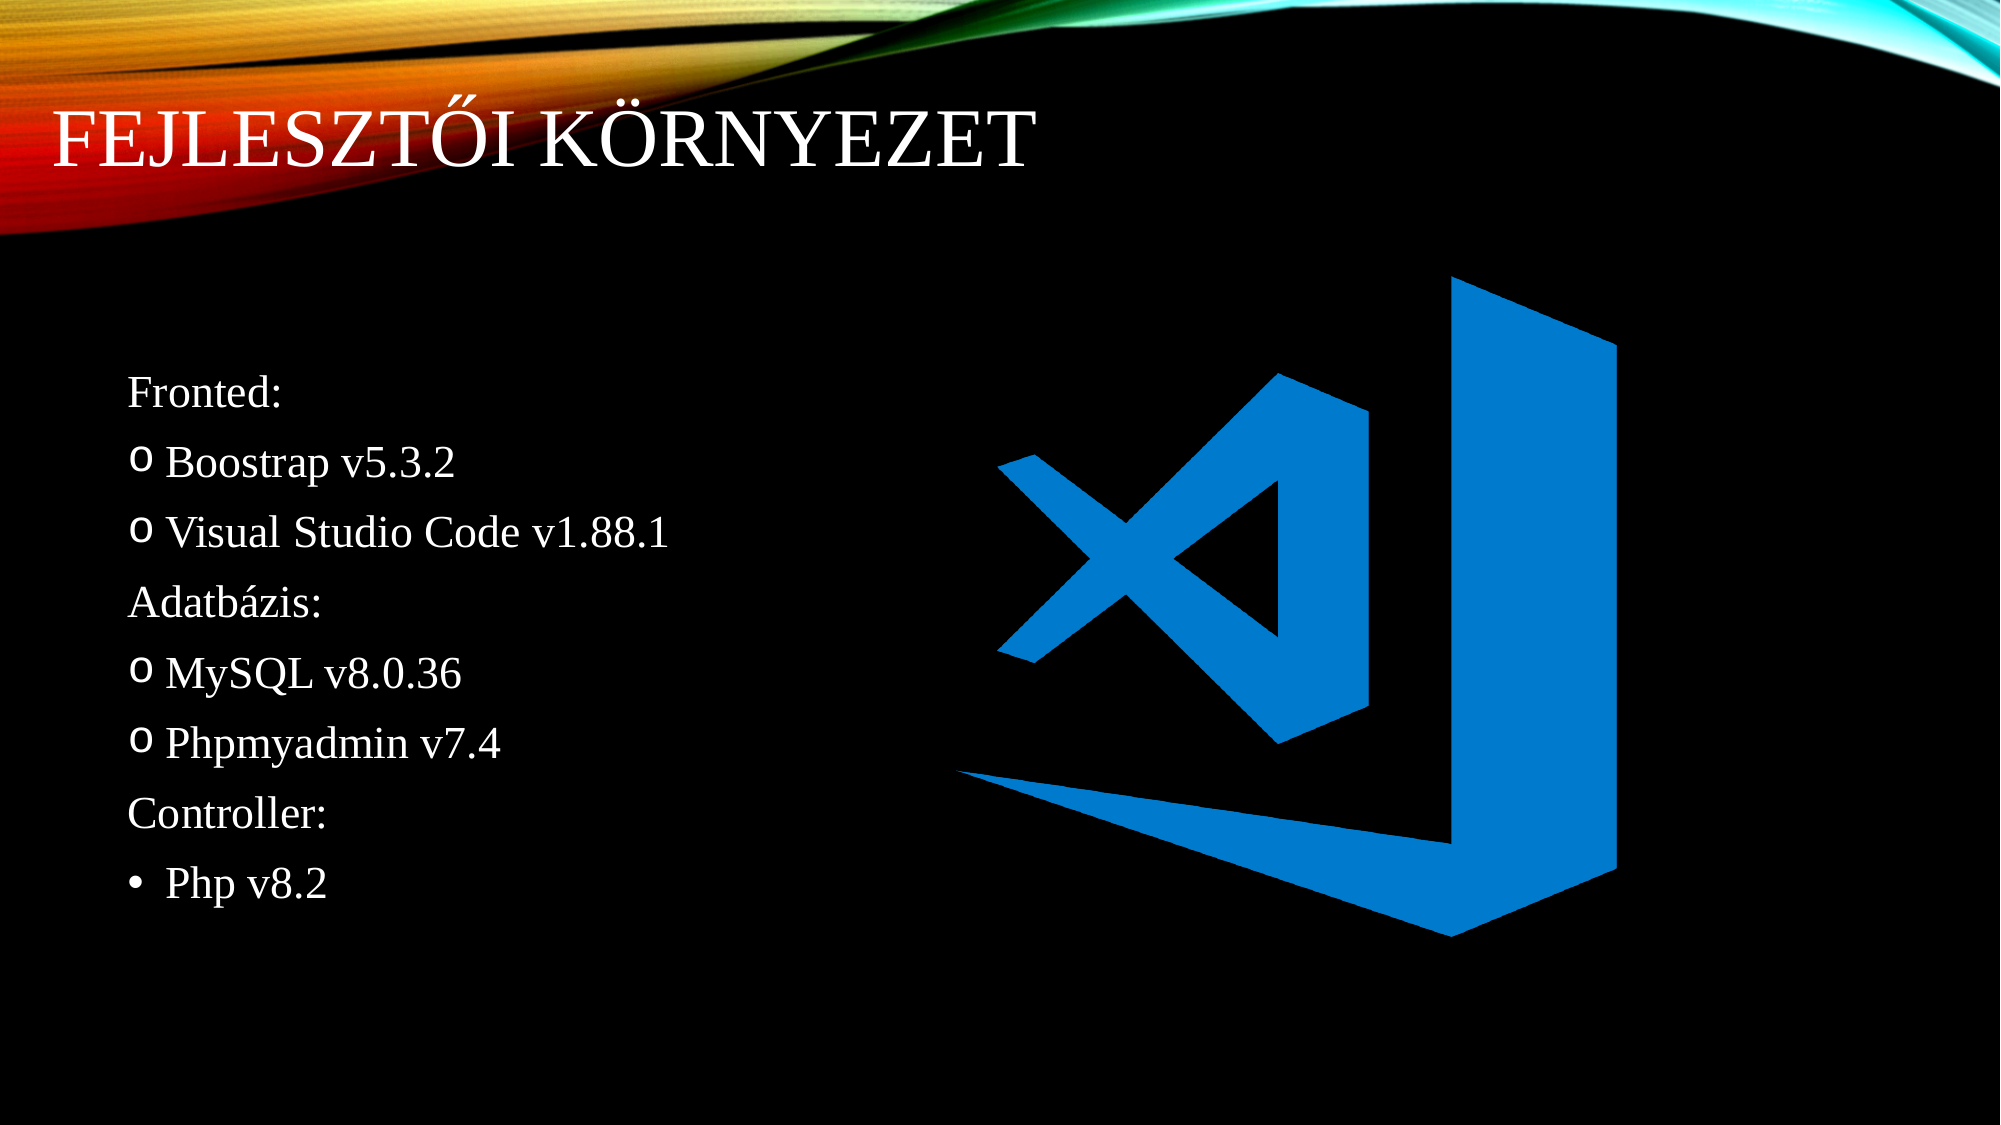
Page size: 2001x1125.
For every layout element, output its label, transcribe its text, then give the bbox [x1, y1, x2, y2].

title Fejlesztői környezet [36, 33, 1449, 246]
picture [0, 0, 2000, 237]
list Fronted: Boostrap v5.3.2 Visual Studio Code v1.88.1 Adatbázis: MySQL v8.0.36 Phpmyadmin v7.4 Controller: Php v8.2 [112, 360, 1888, 1021]
picture [954, 276, 1618, 938]
